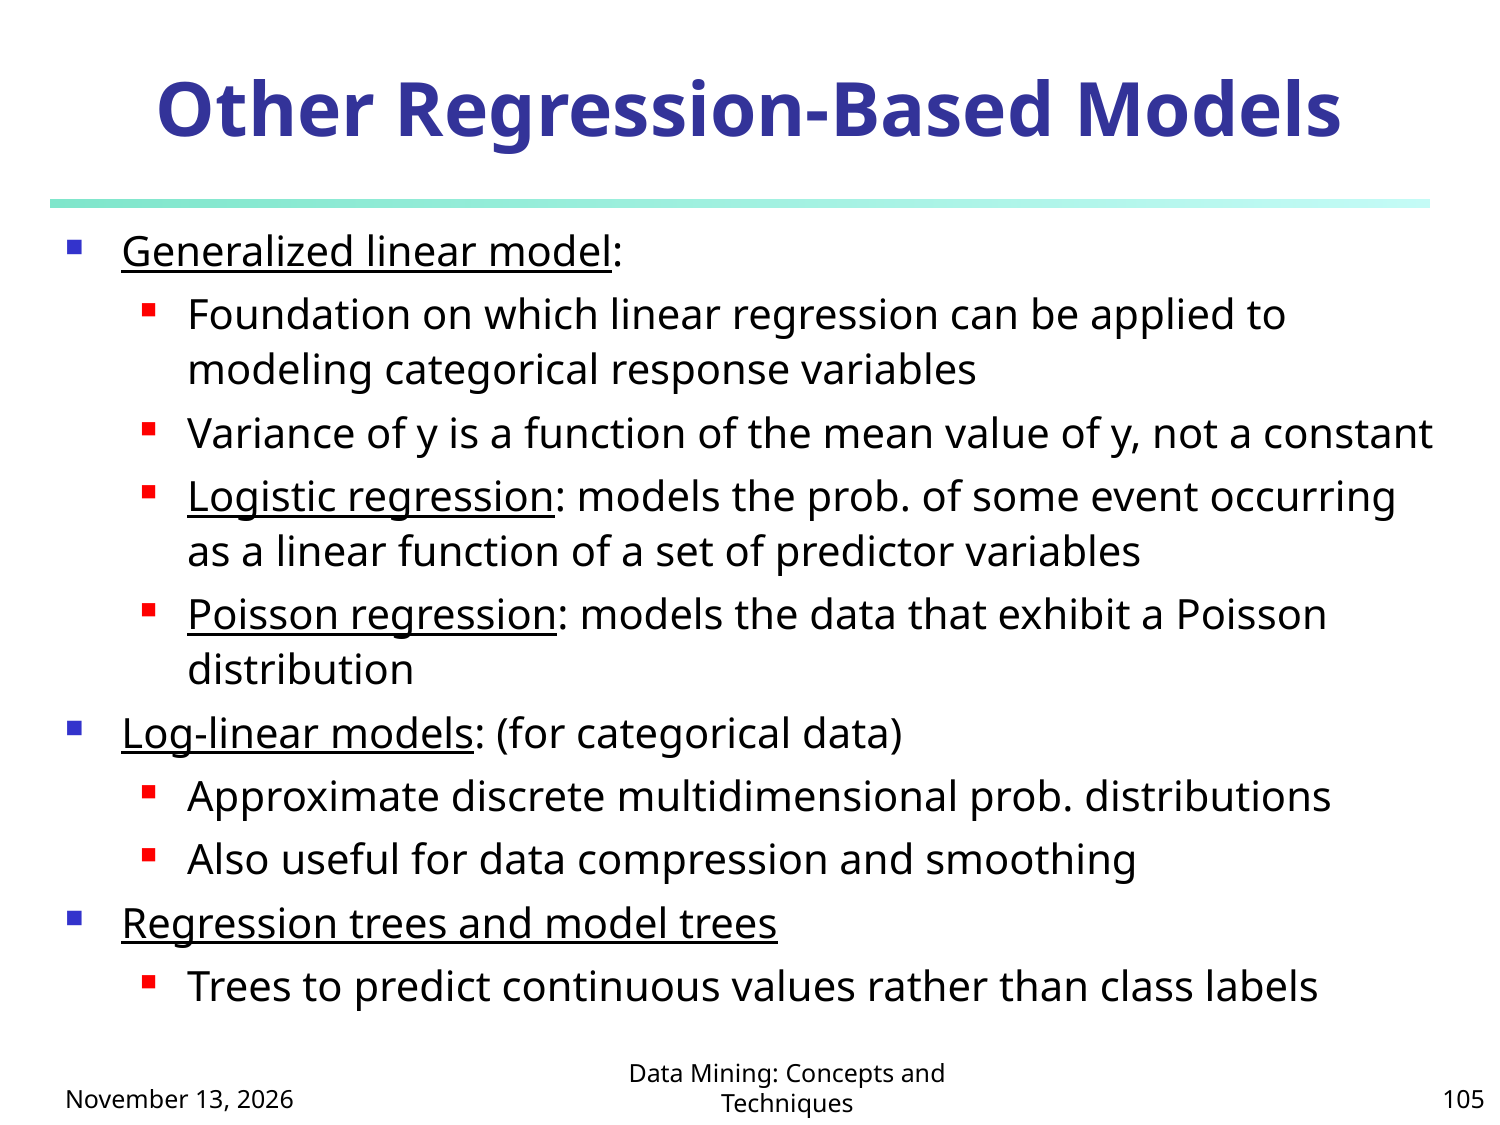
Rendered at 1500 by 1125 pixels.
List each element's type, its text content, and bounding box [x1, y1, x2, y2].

title Other Regression-Based Models [37, 37, 1463, 176]
footer Data Mining: Concepts and Techniques [549, 1063, 1026, 1125]
slide_number 105 [1187, 1062, 1500, 1125]
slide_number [49, 1063, 363, 1125]
list Generalized linear model: Foundation on which linear regression can be applied to modeling categorical response variables Variance of y is a function of the mean value of y, not a constant Logistic regression: models the prob. of some event occurring as a linear function of a set of predictor variables Poisson regression: models the data that exhibit a Poisson distribution Log-linear models: (for categorical data) Approximate discrete multidimensional prob. distributions Also useful for data compression and smoothing Regression trees and model trees Trees to predict continuous values rather than class labels [49, 212, 1463, 1063]
